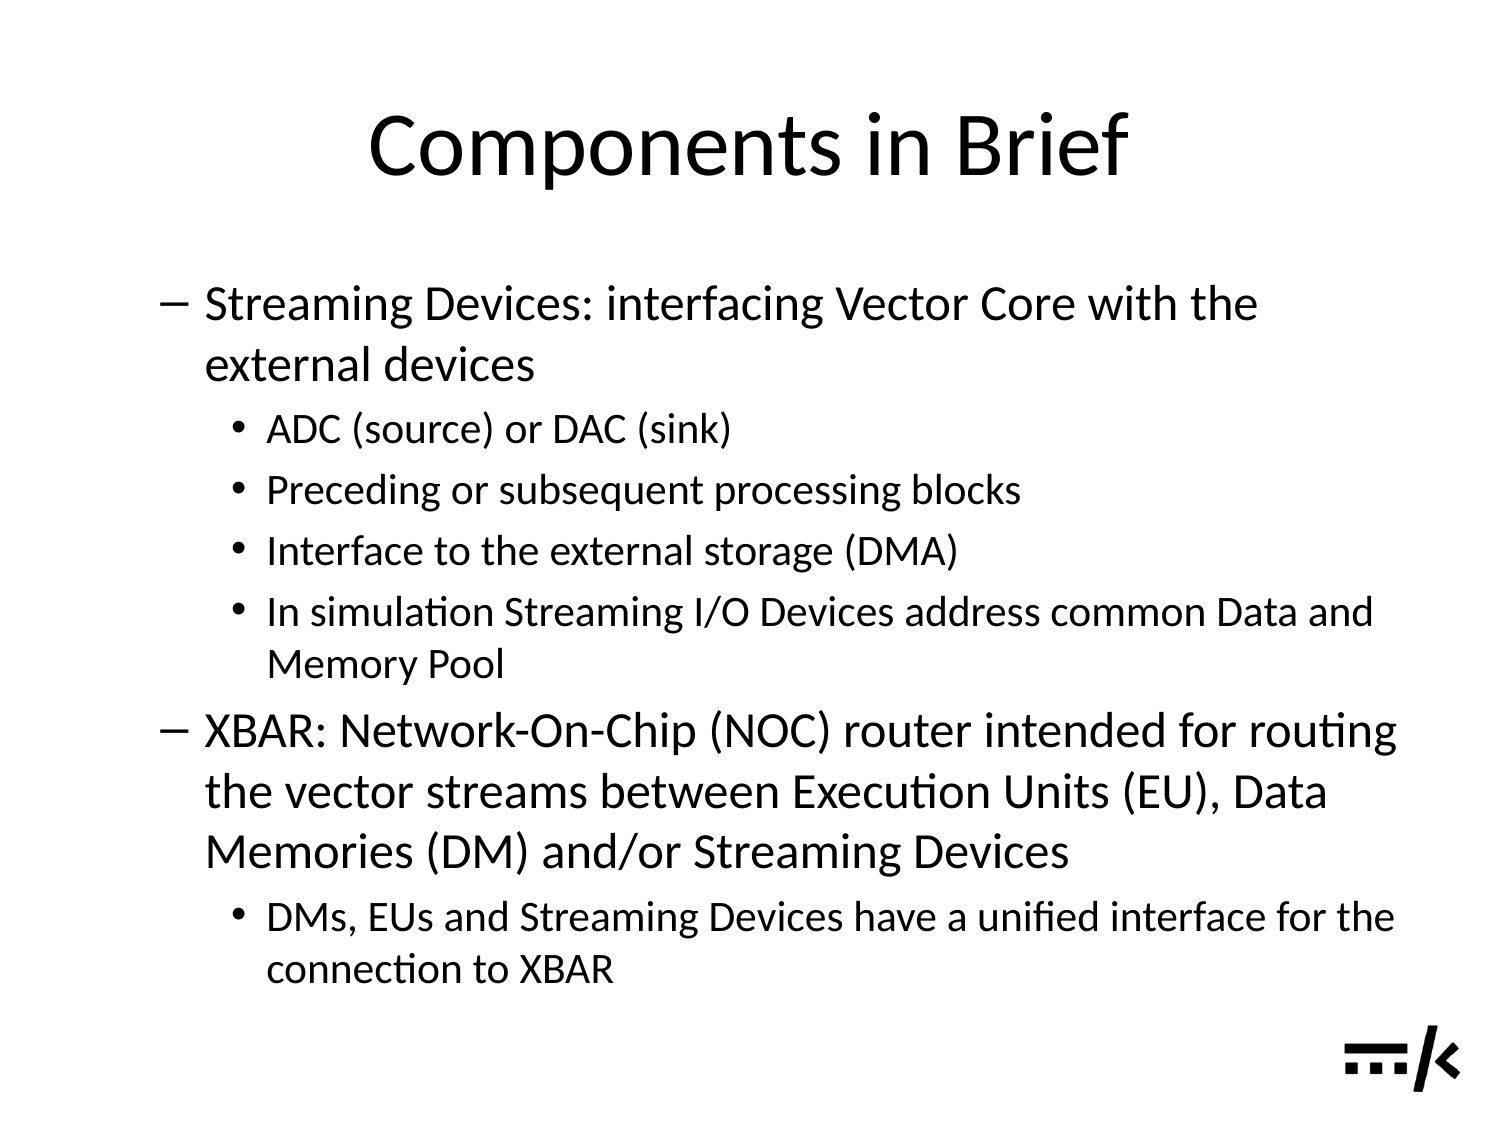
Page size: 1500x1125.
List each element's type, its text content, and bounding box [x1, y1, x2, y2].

title Components in Brief [75, 45, 1425, 233]
picture [1312, 987, 1490, 1125]
list Streaming Devices: interfacing Vector Core with the external devices ADC (source) or DAC (sink) Preceding or subsequent processing blocks Interface to the external storage (DMA) In simulation Streaming I/O Devices address common Data and Memory Pool XBAR: Network-On-Chip (NOC) router intended for routing the vector streams between Execution Units (EU), Data Memories (DM) and/or Streaming Devices DMs, EUs and Streaming Devices have a unified interface for the connection to XBAR [75, 262, 1425, 1005]
